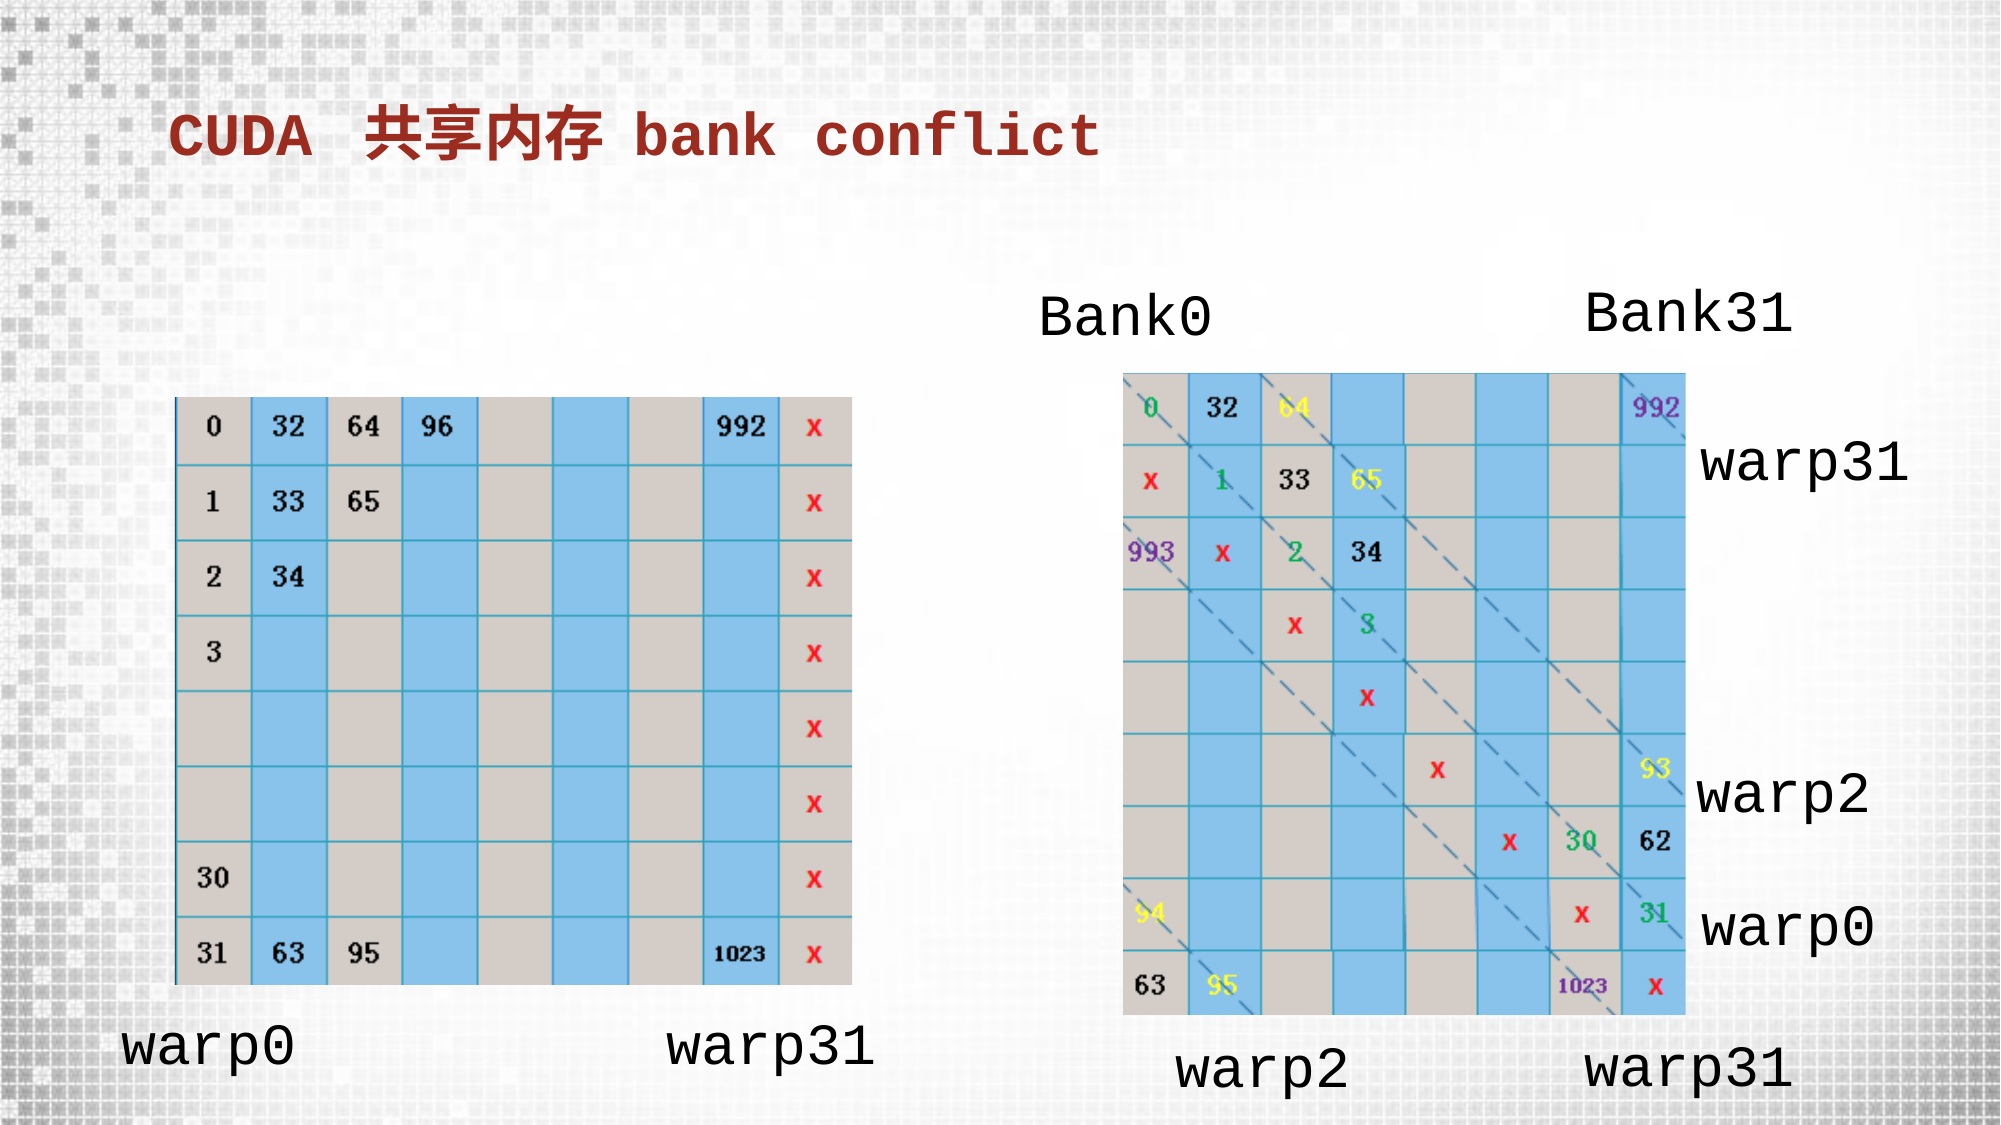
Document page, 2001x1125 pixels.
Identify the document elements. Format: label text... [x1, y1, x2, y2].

text_box warp31 [664, 989, 877, 1125]
text_box warp0 [1698, 870, 1911, 957]
text_box warp0 [118, 989, 331, 1076]
text_box Bank0 [1036, 260, 1249, 347]
text_box Bank31 [1582, 257, 1795, 414]
text_box warp31 [1582, 1012, 1795, 1125]
text_box warp2 [1694, 737, 1907, 824]
text_box warp31 [1698, 406, 1911, 563]
picture [0, 0, 2000, 1125]
text_box CUDA 共享内存 bank conflict [151, 87, 1119, 175]
text_box warp2 [1173, 1023, 1386, 1099]
